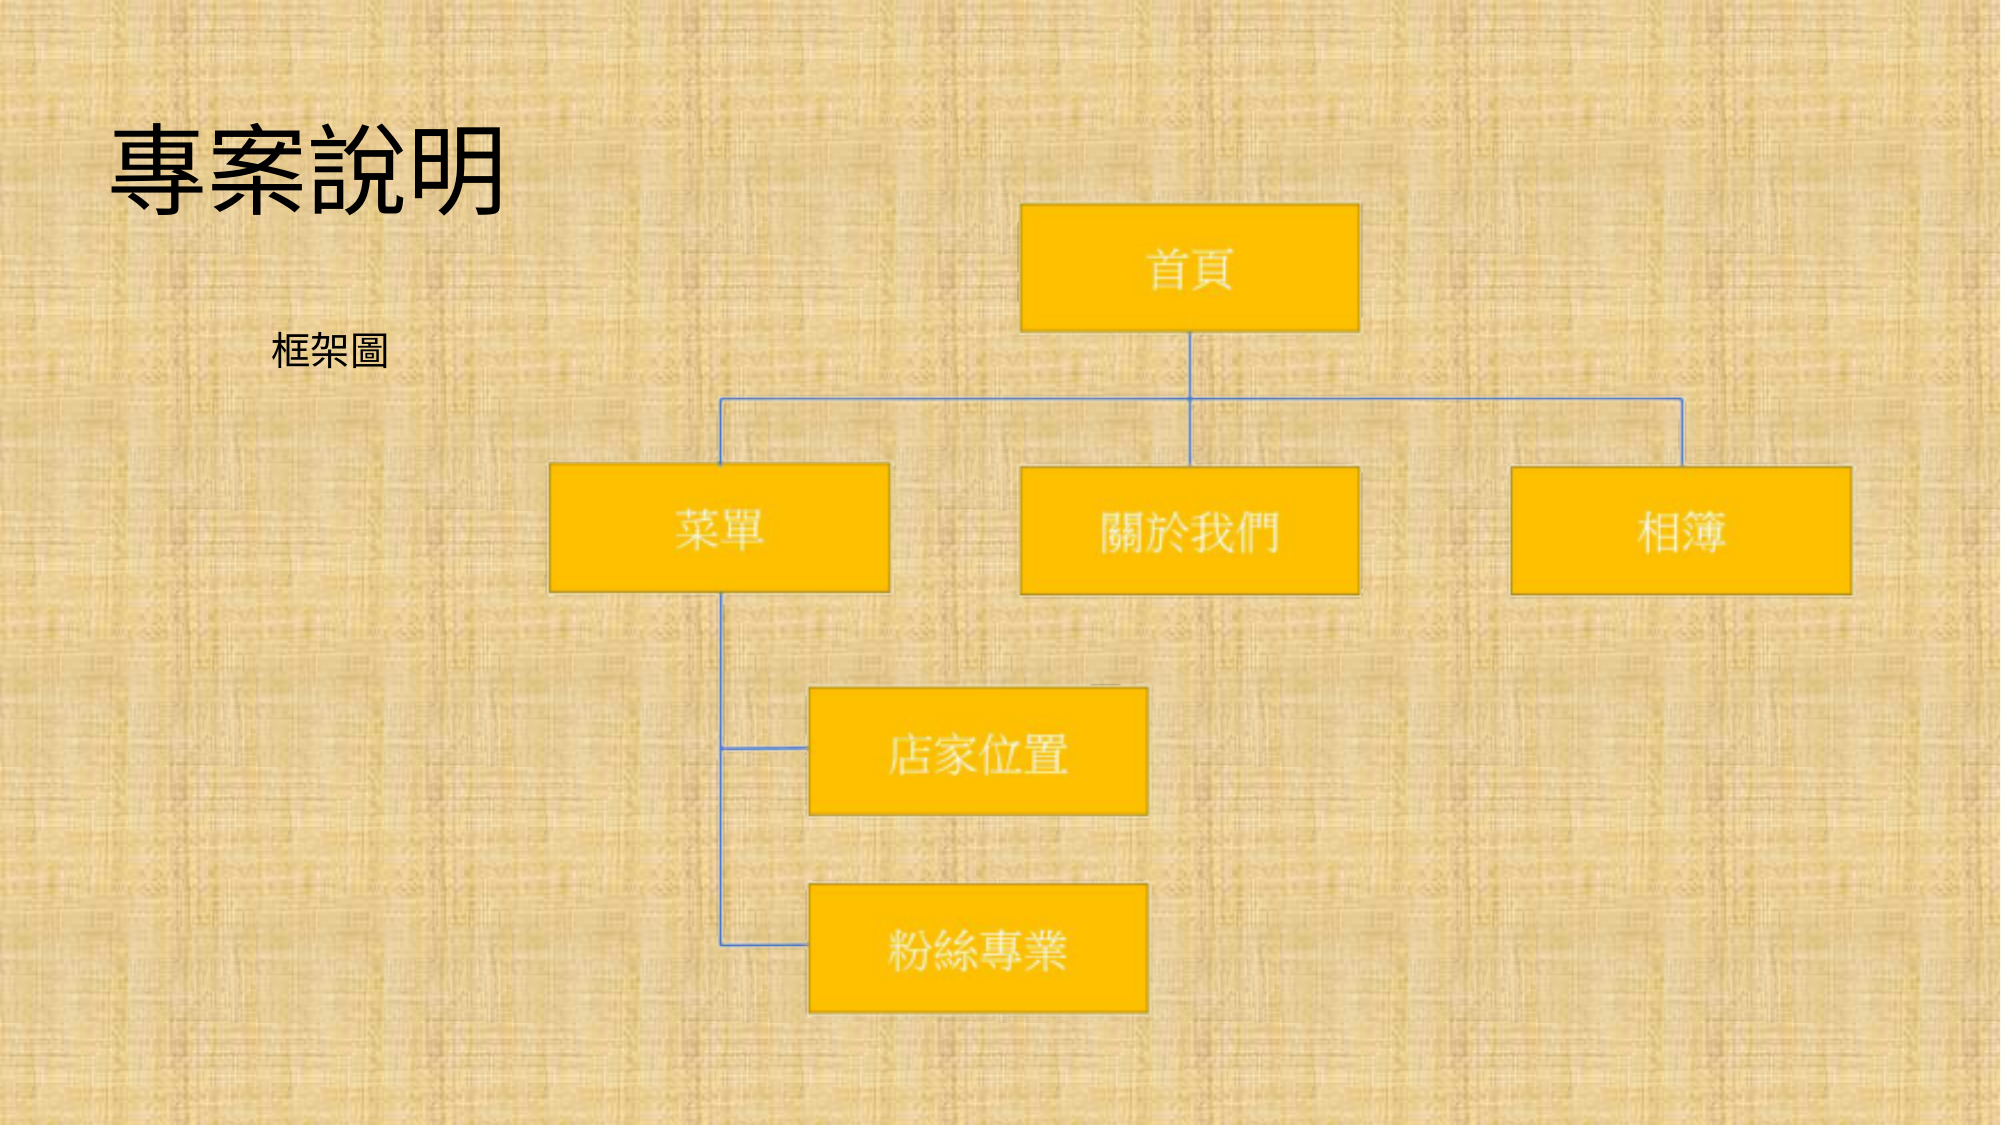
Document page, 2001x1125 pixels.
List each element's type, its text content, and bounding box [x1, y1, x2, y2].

picture [0, 0, 2001, 1125]
text_box 框架圖 [256, 323, 515, 425]
title 專案說明 [92, 110, 603, 237]
